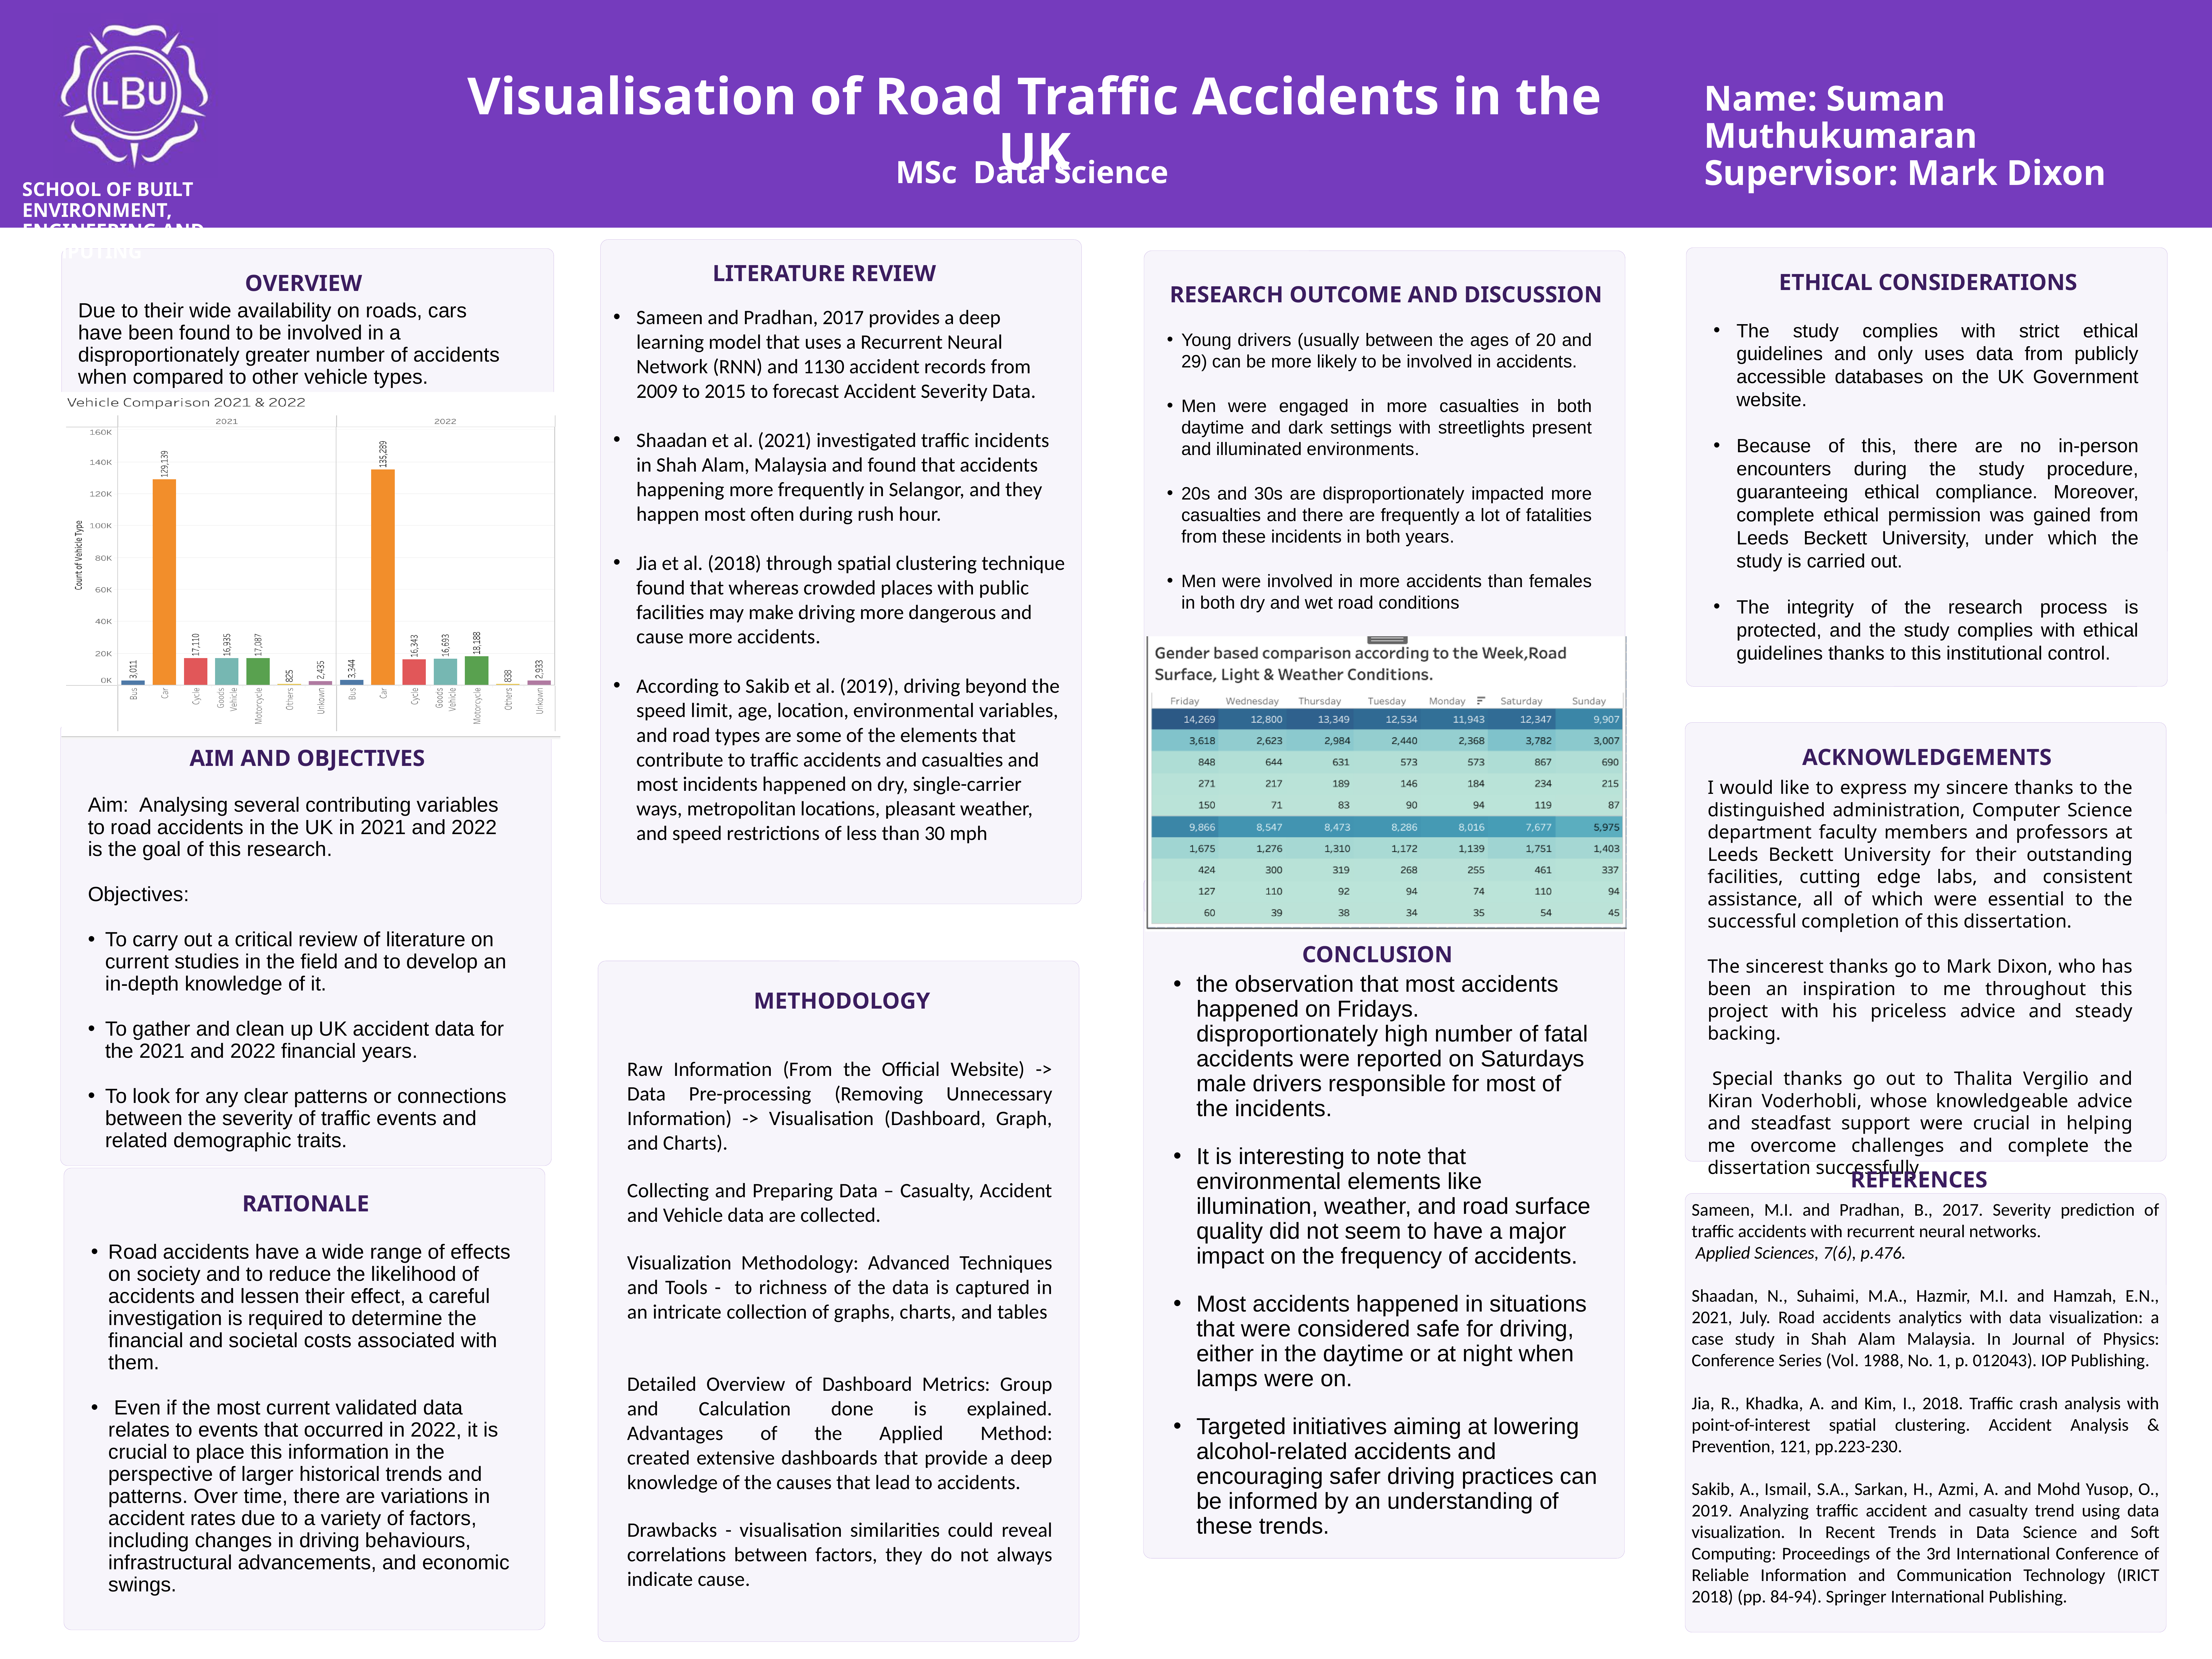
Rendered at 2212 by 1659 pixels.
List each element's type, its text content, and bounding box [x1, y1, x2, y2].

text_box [1685, 722, 2167, 1163]
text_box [60, 723, 551, 1175]
text_box Visualisation of Road Traffic Accidents in the UK [445, 68, 1624, 261]
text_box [1685, 1163, 2167, 1632]
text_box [64, 1168, 545, 1630]
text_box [60, 248, 554, 693]
picture [61, 392, 560, 739]
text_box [1143, 877, 1625, 1563]
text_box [1144, 250, 1625, 877]
text_box SCHOOL OF BUILT ENVIRONMENT, ENGINEERING AND COMPUTING [18, 177, 313, 265]
text_box [0, 0, 2212, 228]
text_box Supervisor: Mark Dixon [1699, 153, 2189, 195]
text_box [598, 961, 1079, 1642]
picture [1145, 636, 1627, 931]
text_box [595, 239, 1095, 904]
text_box MSc Data Science [451, 155, 1614, 192]
picture [53, 13, 218, 178]
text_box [1686, 247, 2167, 687]
text_box Name: Suman Muthukumaran [1699, 78, 2167, 153]
